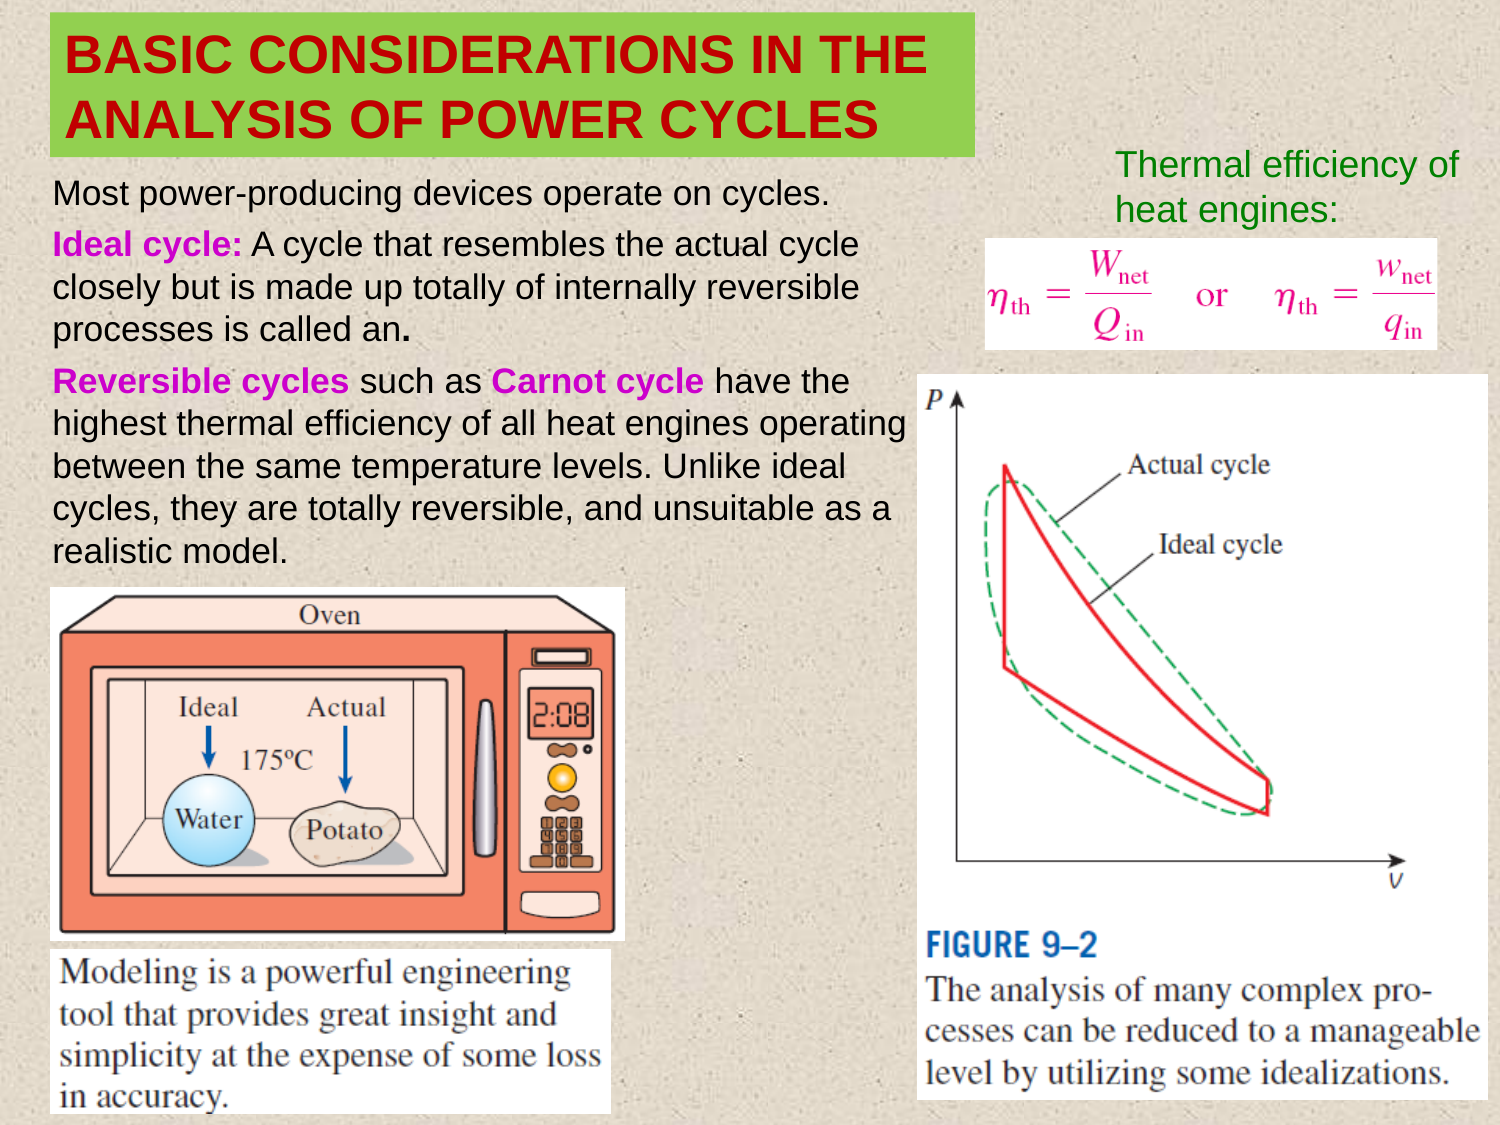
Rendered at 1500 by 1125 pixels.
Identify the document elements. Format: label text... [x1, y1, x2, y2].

text_box BASIC CONSIDERATIONS IN THE ANALYSIS OF POWER CYCLES [50, 12, 975, 158]
picture [0, 0, 1500, 1125]
text_box Most power-producing devices operate on cycles. Ideal cycle: A cycle that resembles the actual cycle closely but is made up totally of internally reversible processes is called an. Reversible cycles such as Carnot cycle have the highest thermal efficiency of all heat engines operating between the same temperature levels. Unlike ideal cycles, they are totally reversible, and unsuitable as a realistic model. [37, 162, 925, 578]
text_box Thermal efficiency of heat engines: [1099, 132, 1475, 237]
